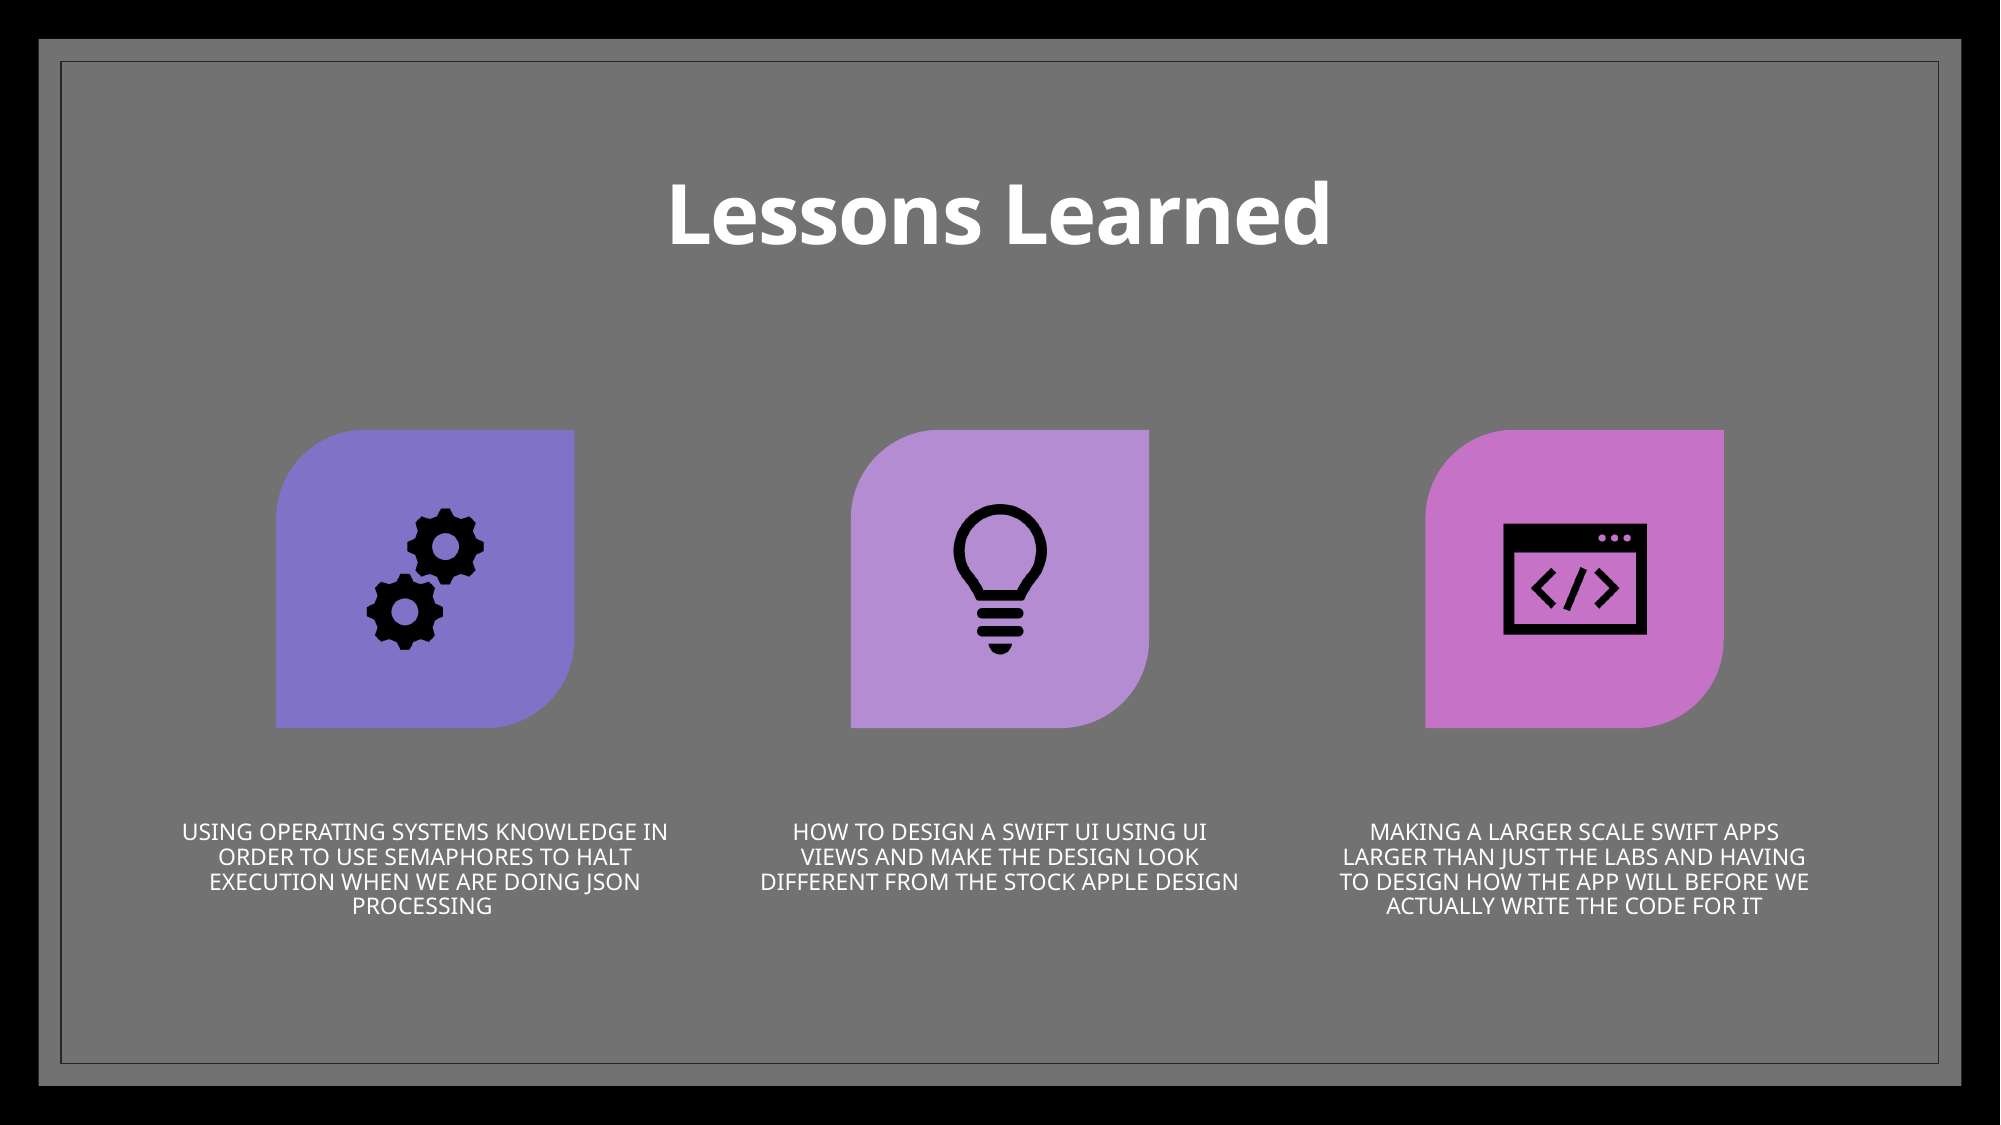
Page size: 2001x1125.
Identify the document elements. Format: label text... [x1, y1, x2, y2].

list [174, 378, 1825, 991]
title Lessons Learned [174, 105, 1825, 331]
